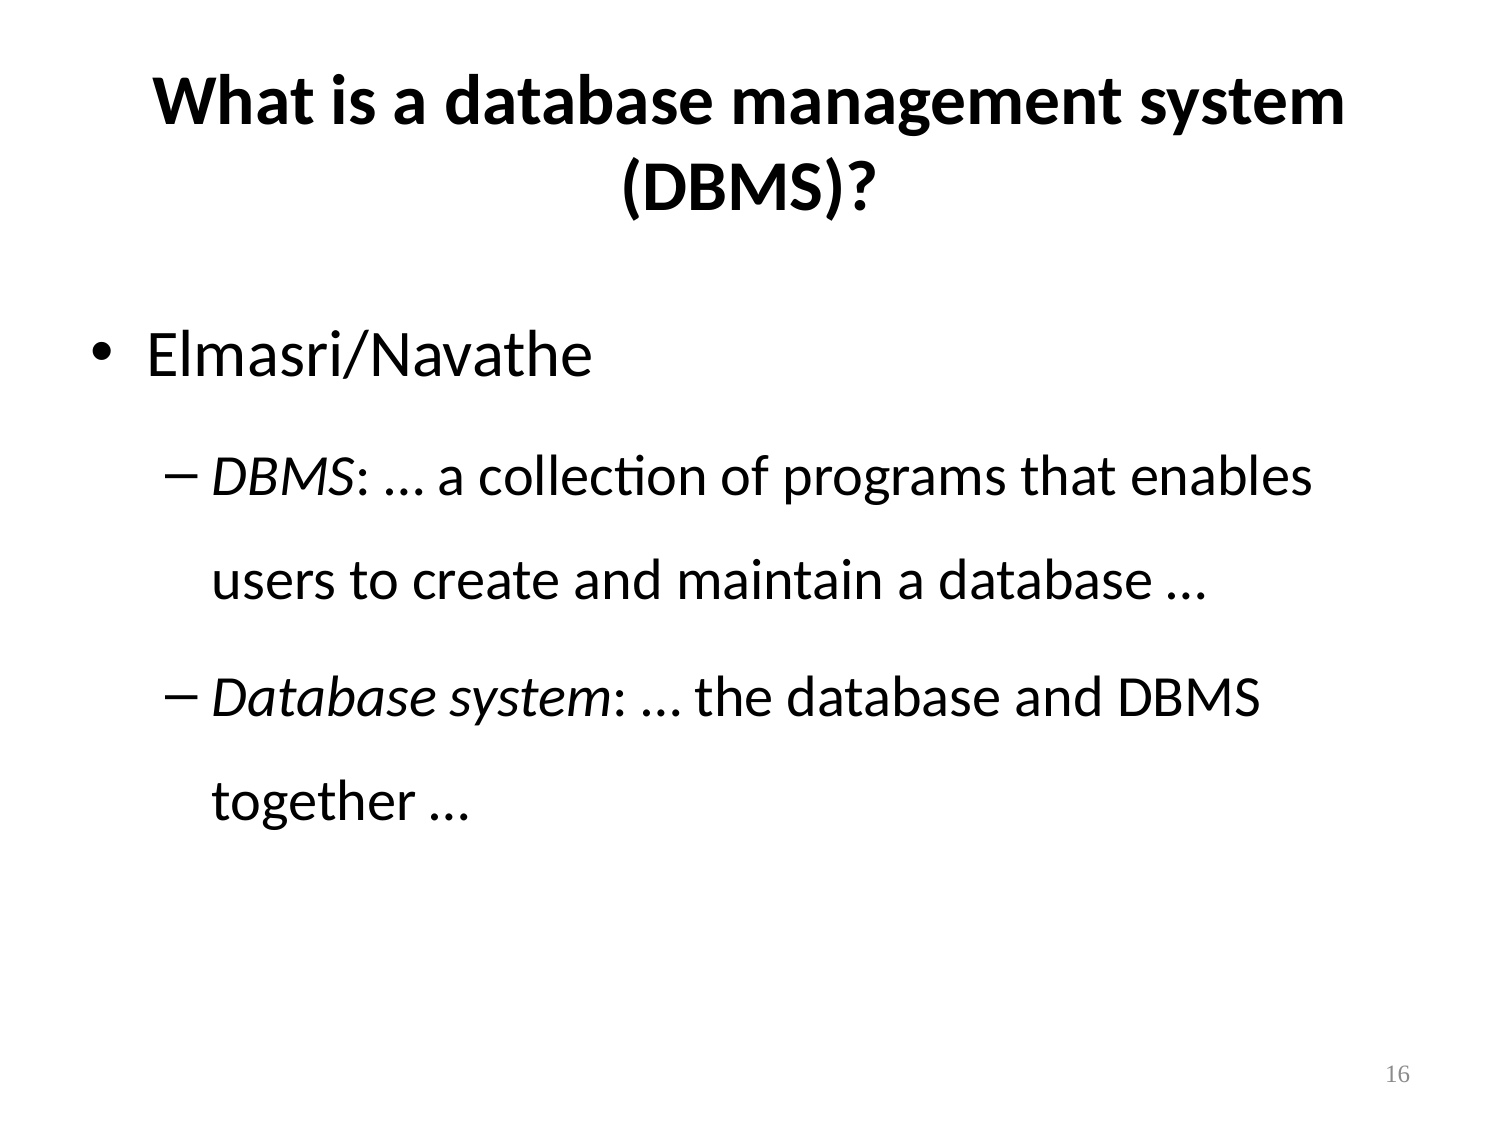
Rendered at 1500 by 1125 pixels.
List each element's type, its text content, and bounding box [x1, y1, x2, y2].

slide_number 16 [1074, 1042, 1425, 1103]
title What is a database management system (DBMS)? [75, 45, 1425, 233]
list Elmasri/Navathe DBMS: … a collection of programs that enables users to create and maintain a database … Database system: … the database and DBMS together … [75, 262, 1425, 1005]
